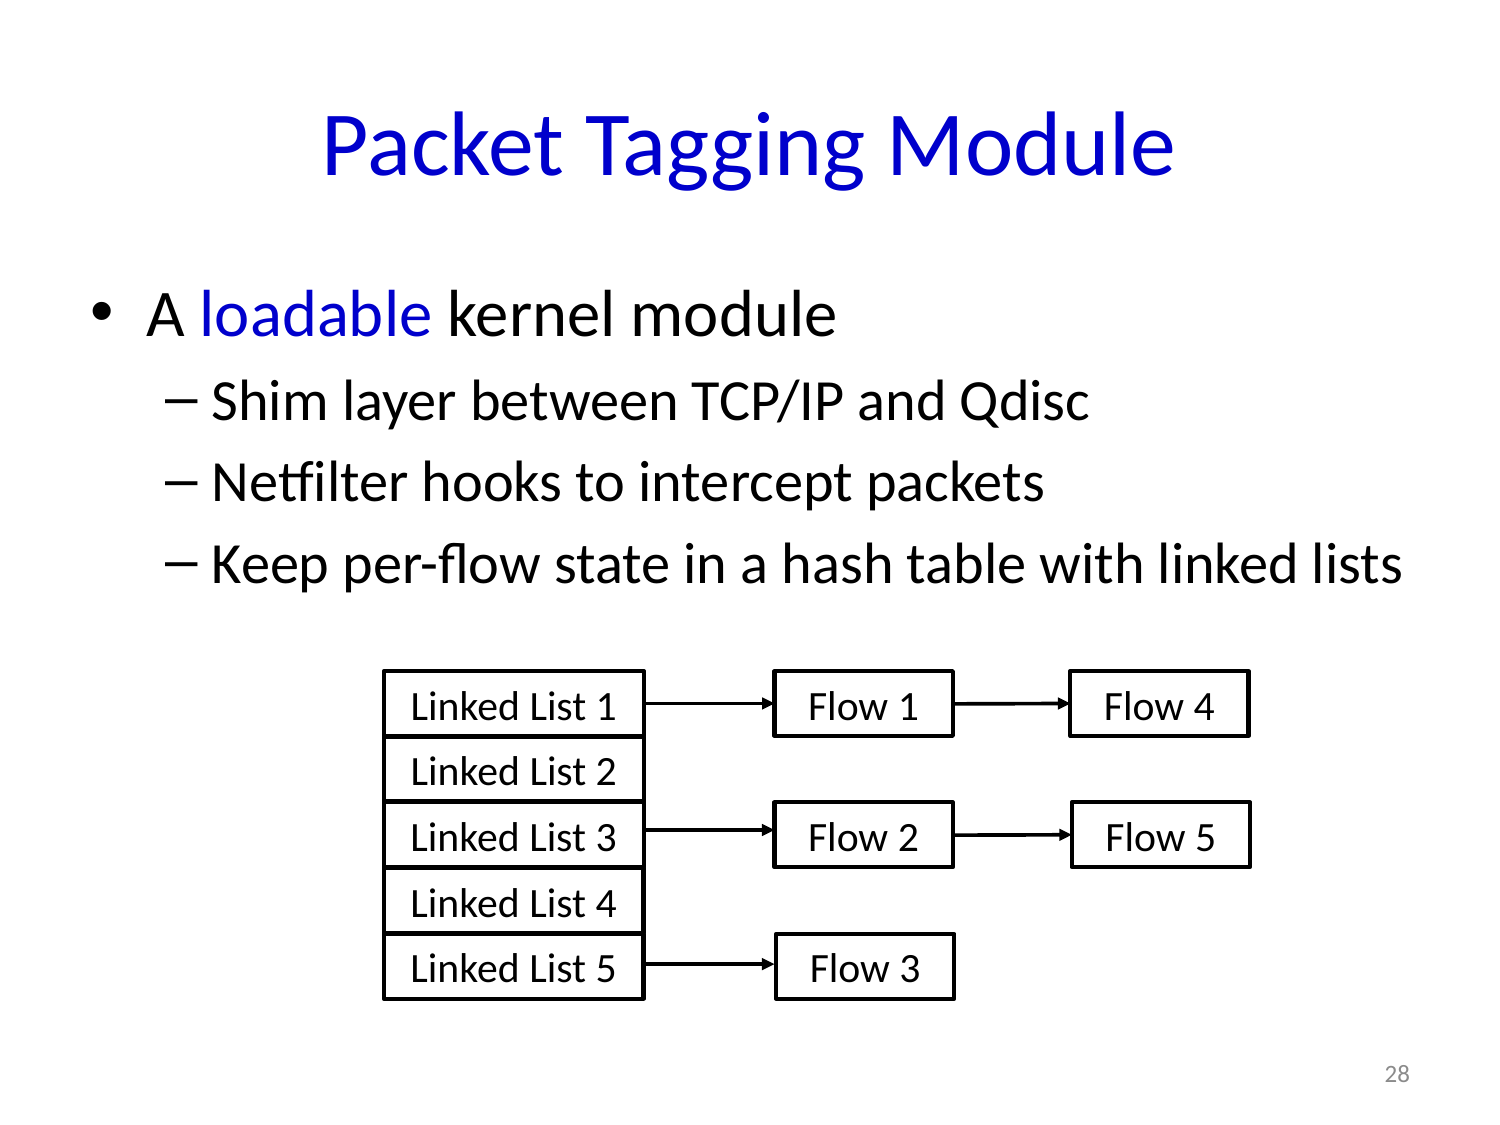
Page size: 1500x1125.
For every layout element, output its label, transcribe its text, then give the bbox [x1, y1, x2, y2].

text_box Flow 1 [774, 671, 953, 736]
text_box Linked List 2 [383, 736, 644, 802]
text_box Flow 5 [1071, 802, 1250, 868]
text_box Linked List 3 [383, 802, 644, 868]
text_box Linked List 1 [383, 671, 644, 736]
title Packet Tagging Module [75, 45, 1425, 233]
text_box Linked List 5 [383, 933, 644, 999]
text_box Linked List 4 [383, 868, 644, 933]
text_box Flow 4 [1070, 671, 1249, 736]
list A loadable kernel module Shim layer between TCP/IP and Qdisc Netfilter hooks to intercept packets Keep per-flow state in a hash table with linked lists [75, 262, 1425, 1005]
text_box Flow 3 [776, 933, 955, 999]
text_box Flow 2 [774, 802, 953, 868]
slide_number 28 [1074, 1042, 1425, 1103]
